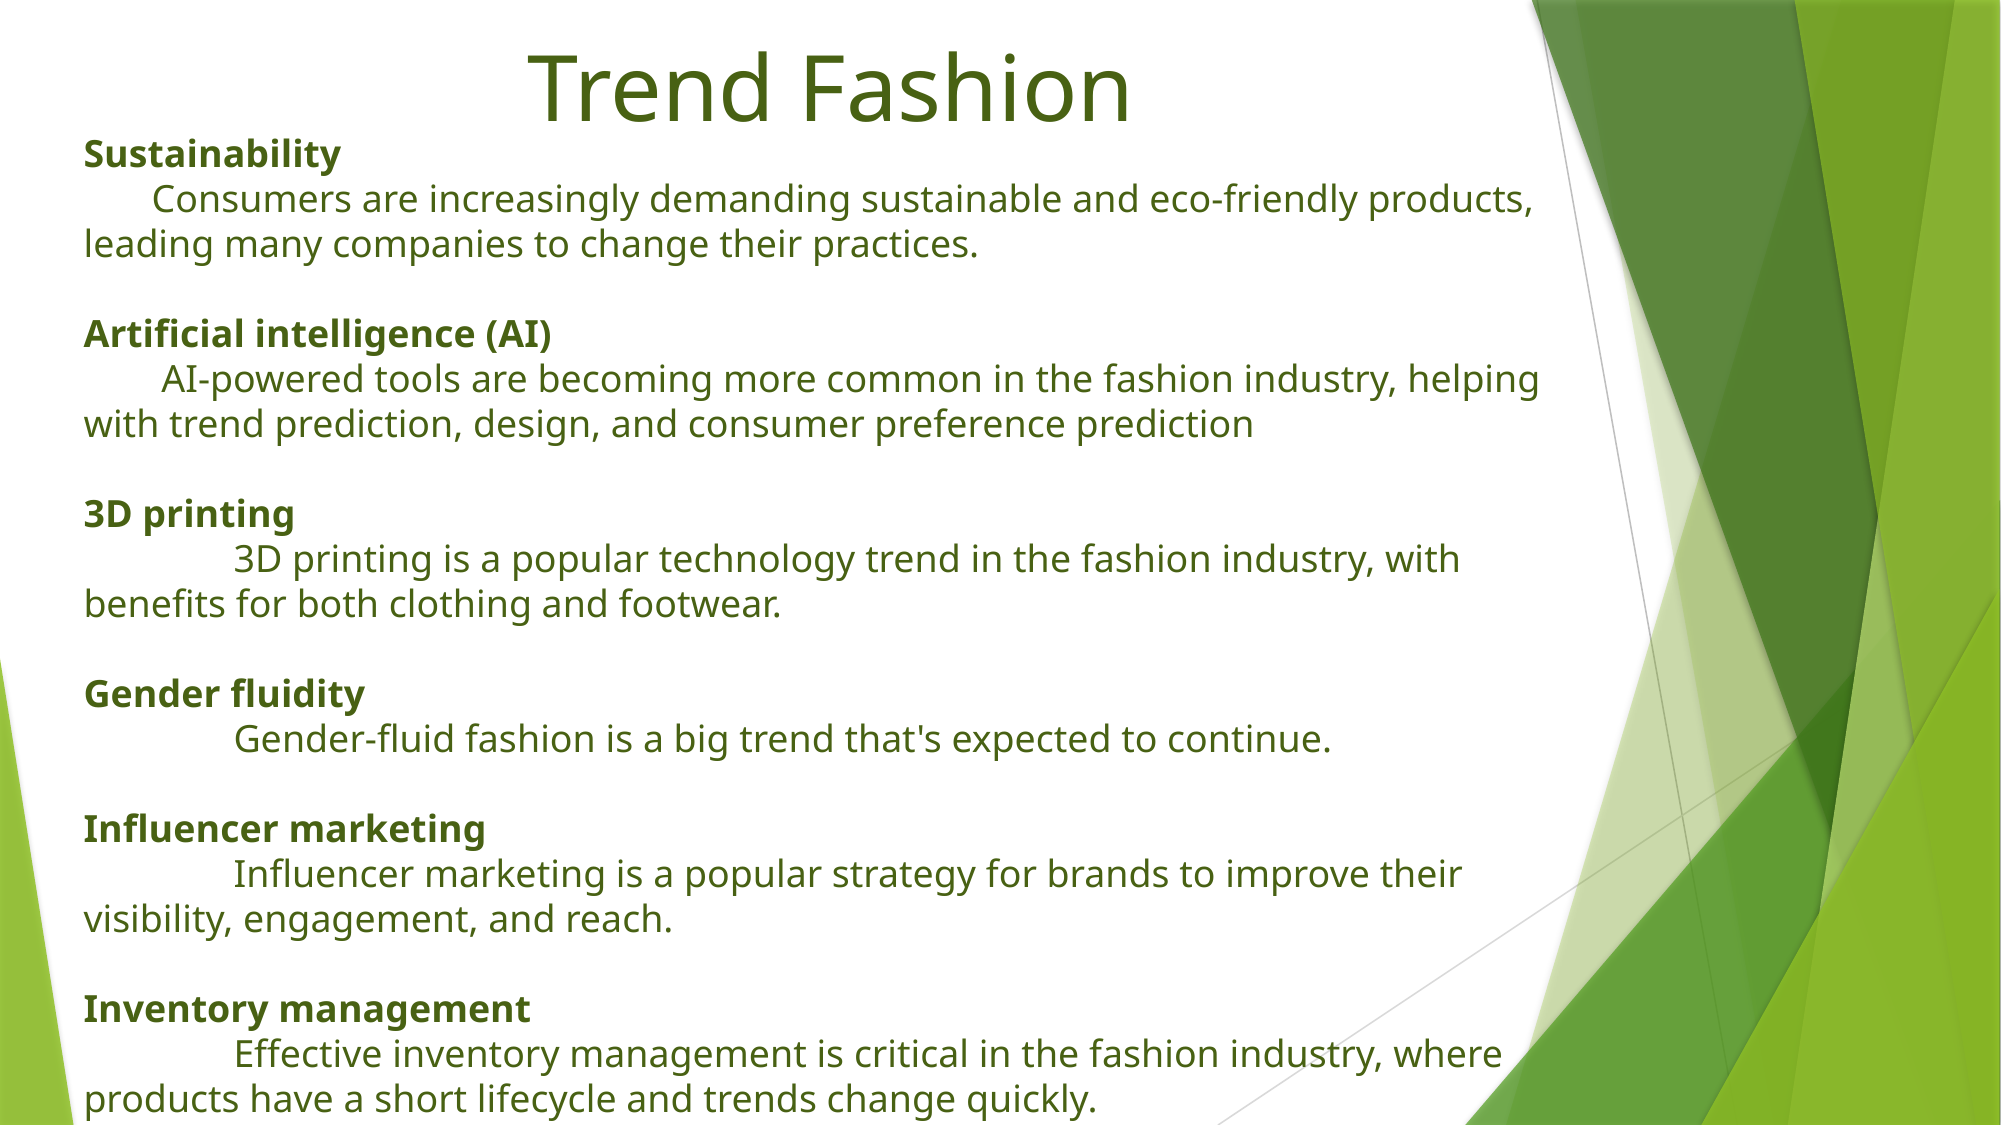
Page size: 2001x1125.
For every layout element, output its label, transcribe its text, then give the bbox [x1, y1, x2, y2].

text_box Trend Fashion [513, 22, 1186, 148]
text_box Sustainability Consumers are increasingly demanding sustainable and eco-friendly products, leading many companies to change their practices. Artificial intelligence (AI) AI-powered tools are becoming more common in the fashion industry, helping with trend prediction, design, and consumer preference prediction 3D printing 3D printing is a popular technology trend in the fashion industry, with benefits for both clothing and footwear. Gender fluidity Gender-fluid fashion is a big trend that's expected to continue. Influencer marketing Influencer marketing is a popular strategy for brands to improve their visibility, engagement, and reach. Inventory management Effective inventory management is critical in the fashion industry, where products have a short lifecycle and trends change quickly. [68, 122, 1586, 1125]
